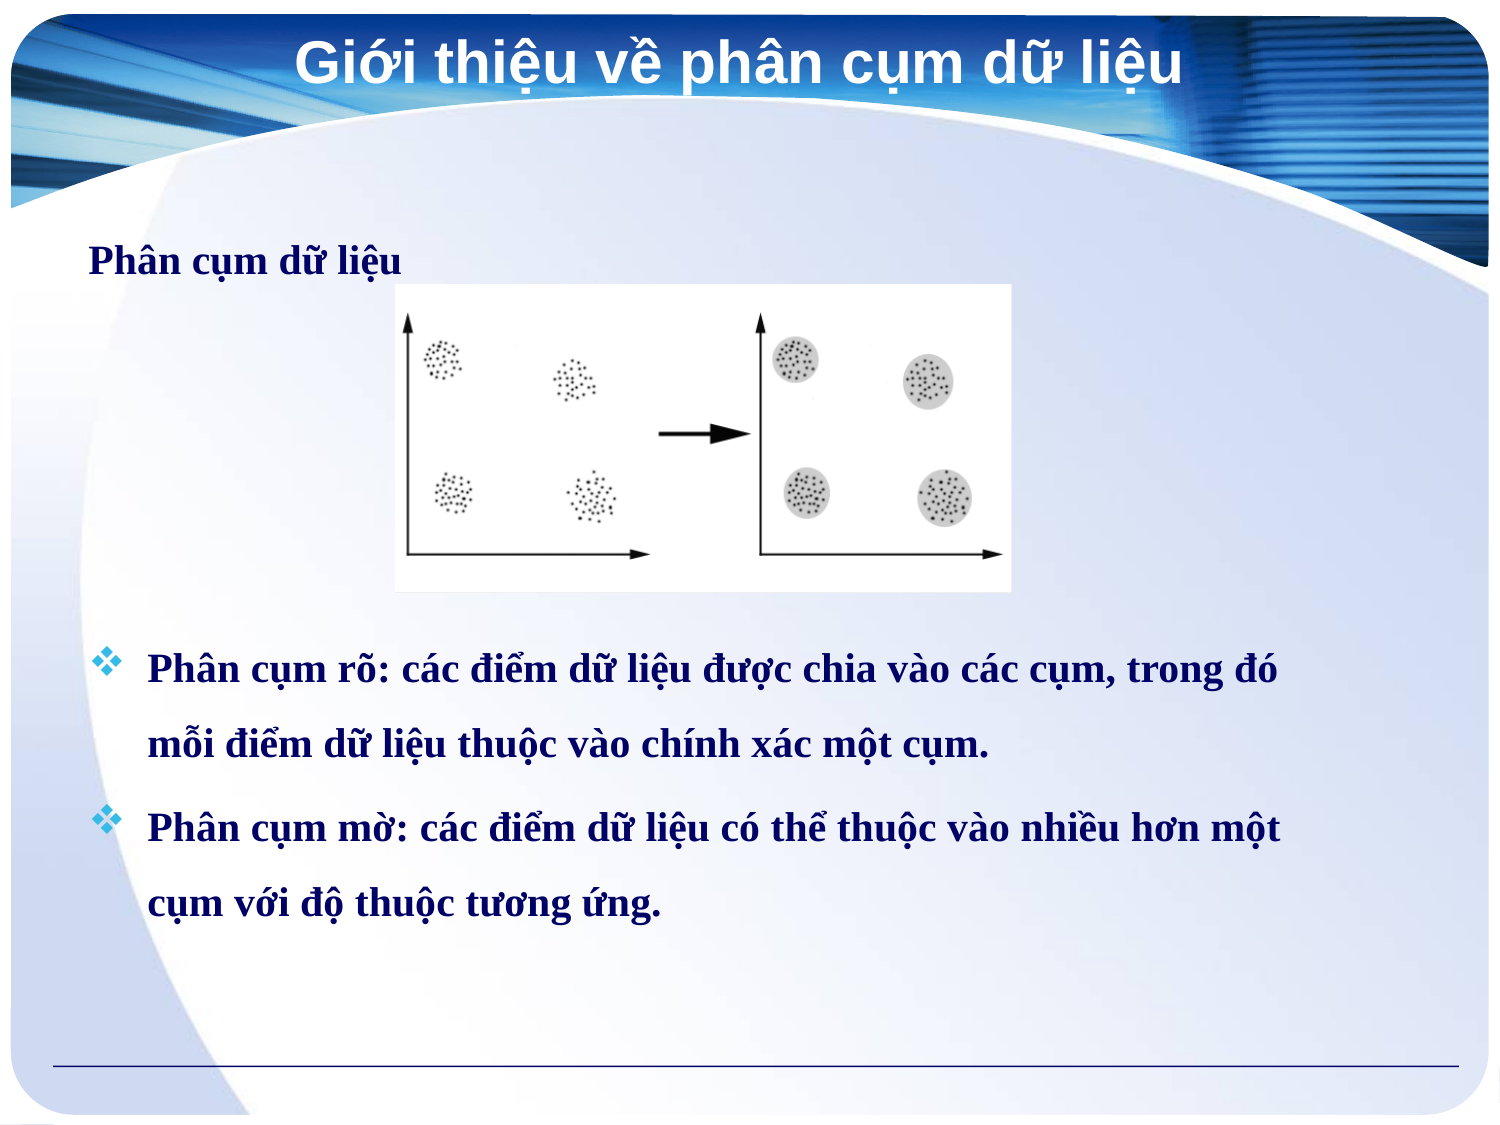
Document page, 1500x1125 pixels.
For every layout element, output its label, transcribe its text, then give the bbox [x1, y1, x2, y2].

picture [11, 14, 1488, 1114]
list Phân cụm dữ liệu Phân cụm rõ: các điểm dữ liệu được chia vào các cụm, trong đó mỗi điểm dữ liệu thuộc vào chính xác một cụm. Phân cụm mờ: các điểm dữ liệu có thể thuộc vào nhiều hơn một cụm với độ thuộc tương ứng. [72, 174, 1365, 1038]
title Giới thiệu về phân cụm dữ liệu [64, 31, 1415, 88]
